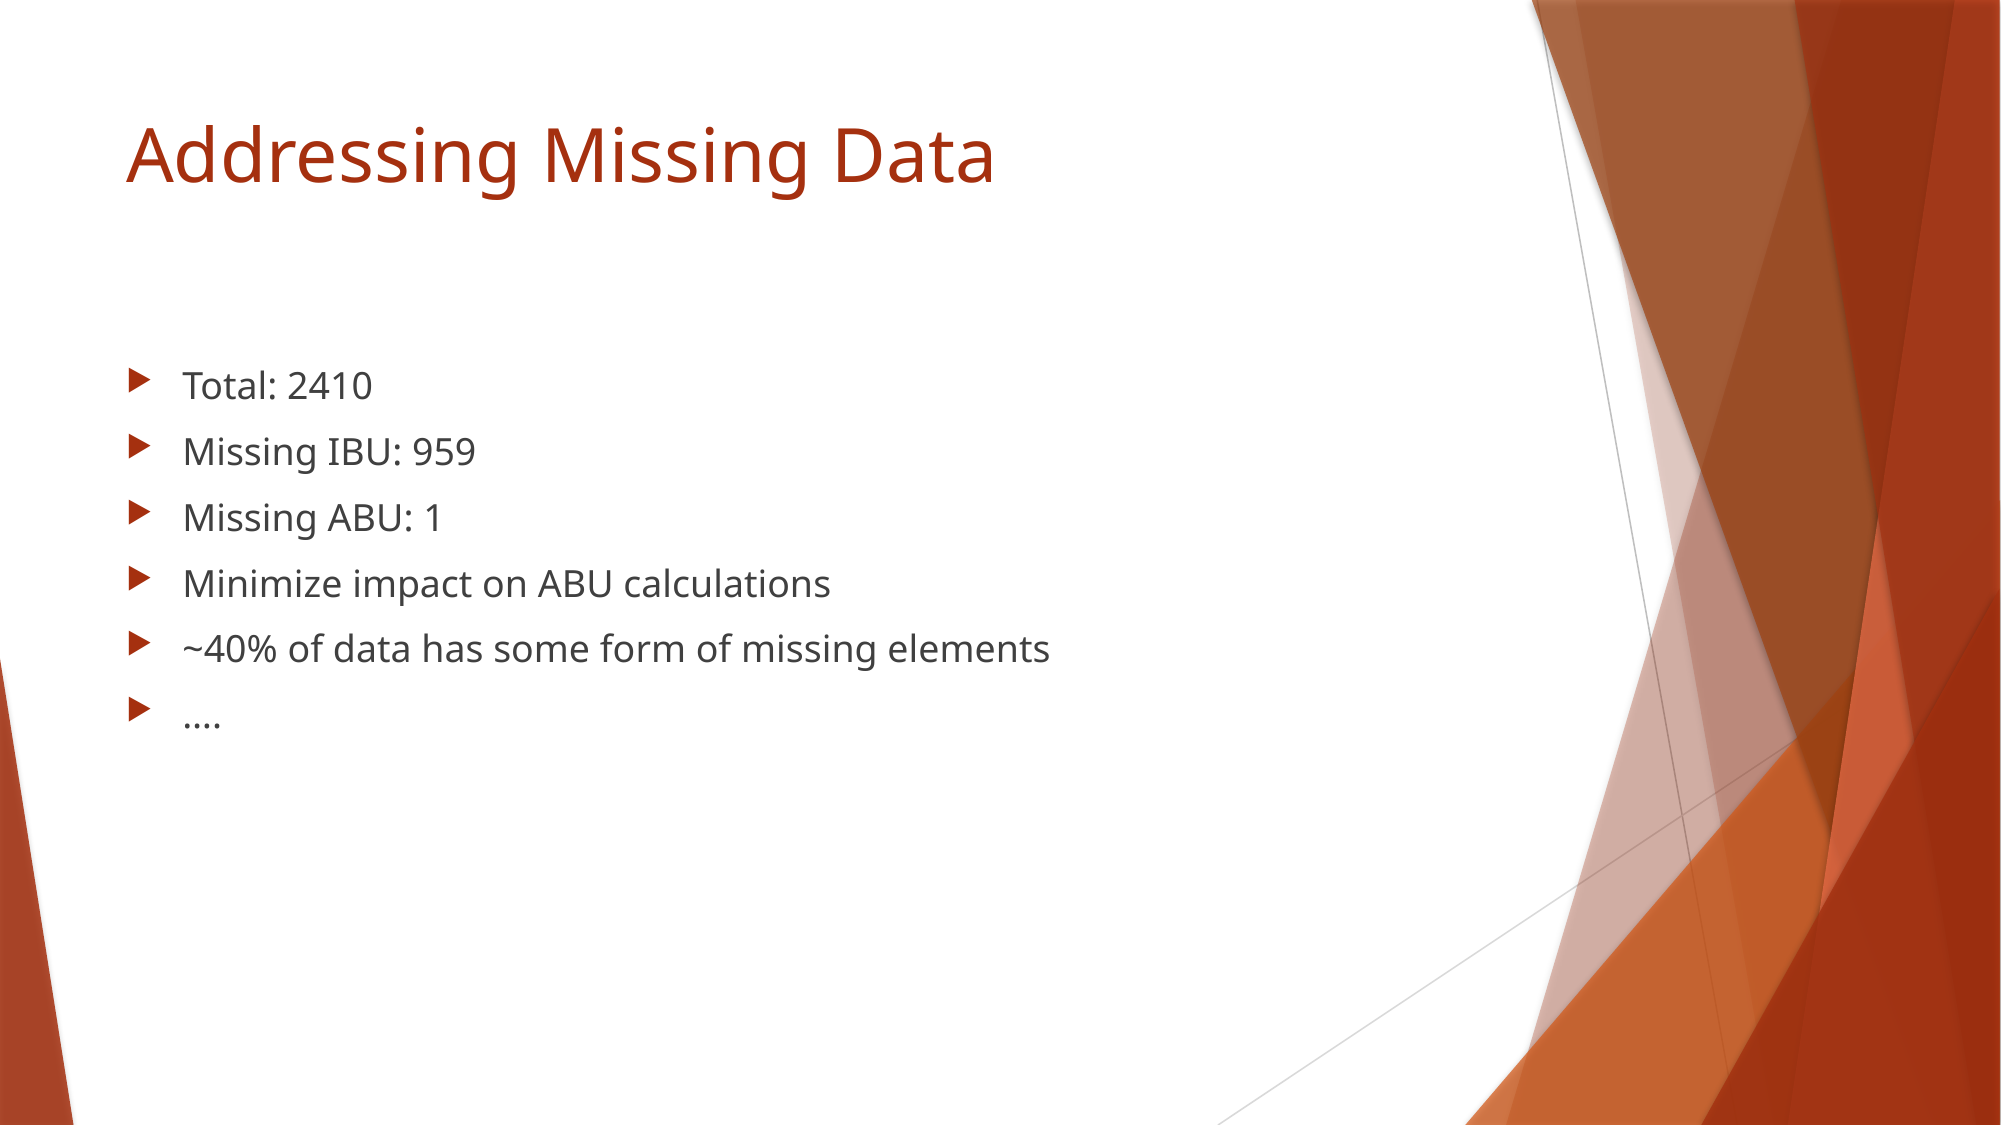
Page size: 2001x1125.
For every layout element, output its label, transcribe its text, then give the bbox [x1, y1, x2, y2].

title Addressing Missing Data [111, 99, 1522, 317]
list Total: 2410 Missing IBU: 959 Missing ABU: 1 Minimize impact on ABU calculations ~40% of data has some form of missing elements …. [111, 354, 1522, 992]
